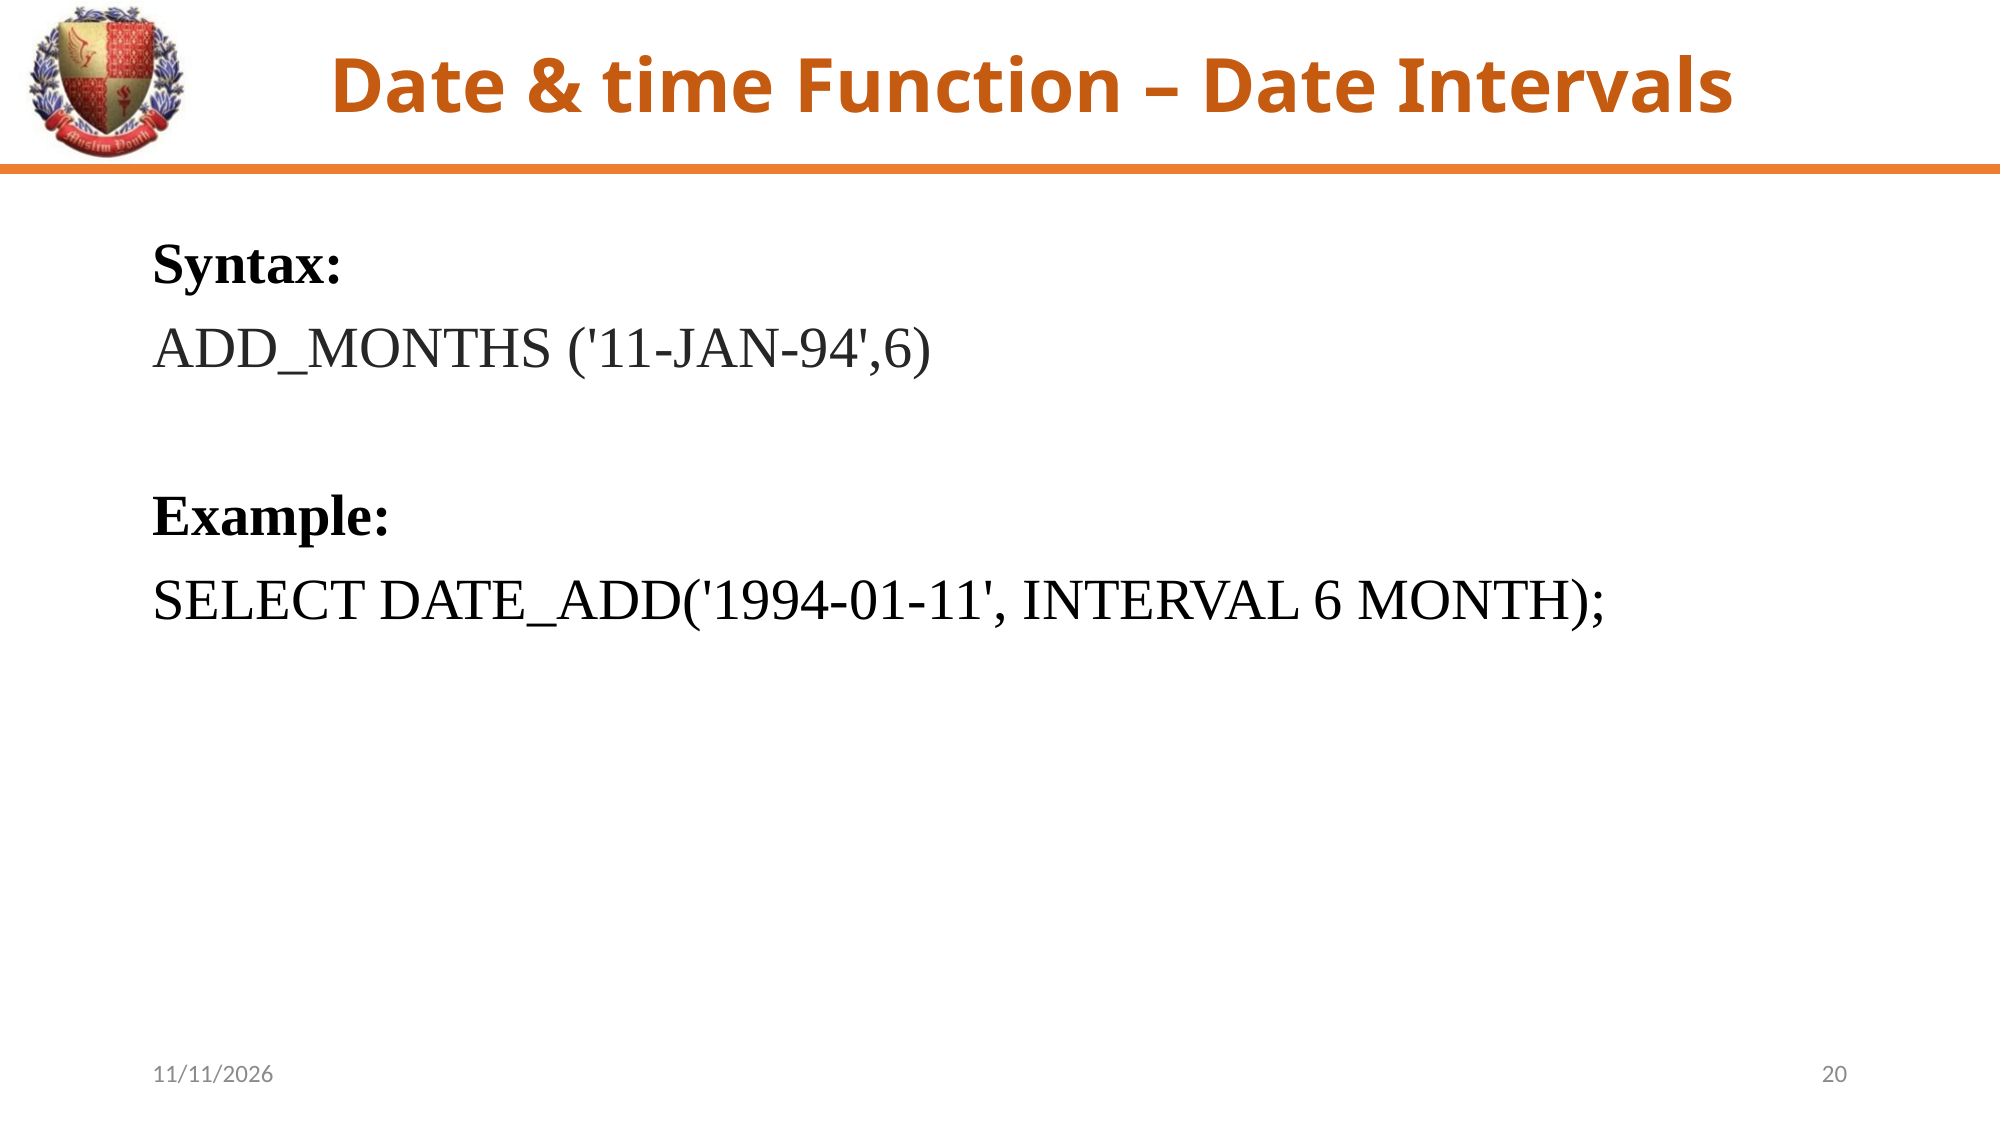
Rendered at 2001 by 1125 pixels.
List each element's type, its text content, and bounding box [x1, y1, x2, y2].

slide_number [137, 1042, 588, 1103]
title Date & time Function – Date Intervals [170, 22, 1896, 155]
picture [19, 0, 192, 164]
list Syntax: ADD_MONTHS ('11-JAN-94',6) Example: SELECT DATE_ADD('1994-01-11', INTERVAL 6 MONTH); [137, 226, 1863, 940]
slide_number 20 [1412, 1042, 1863, 1103]
